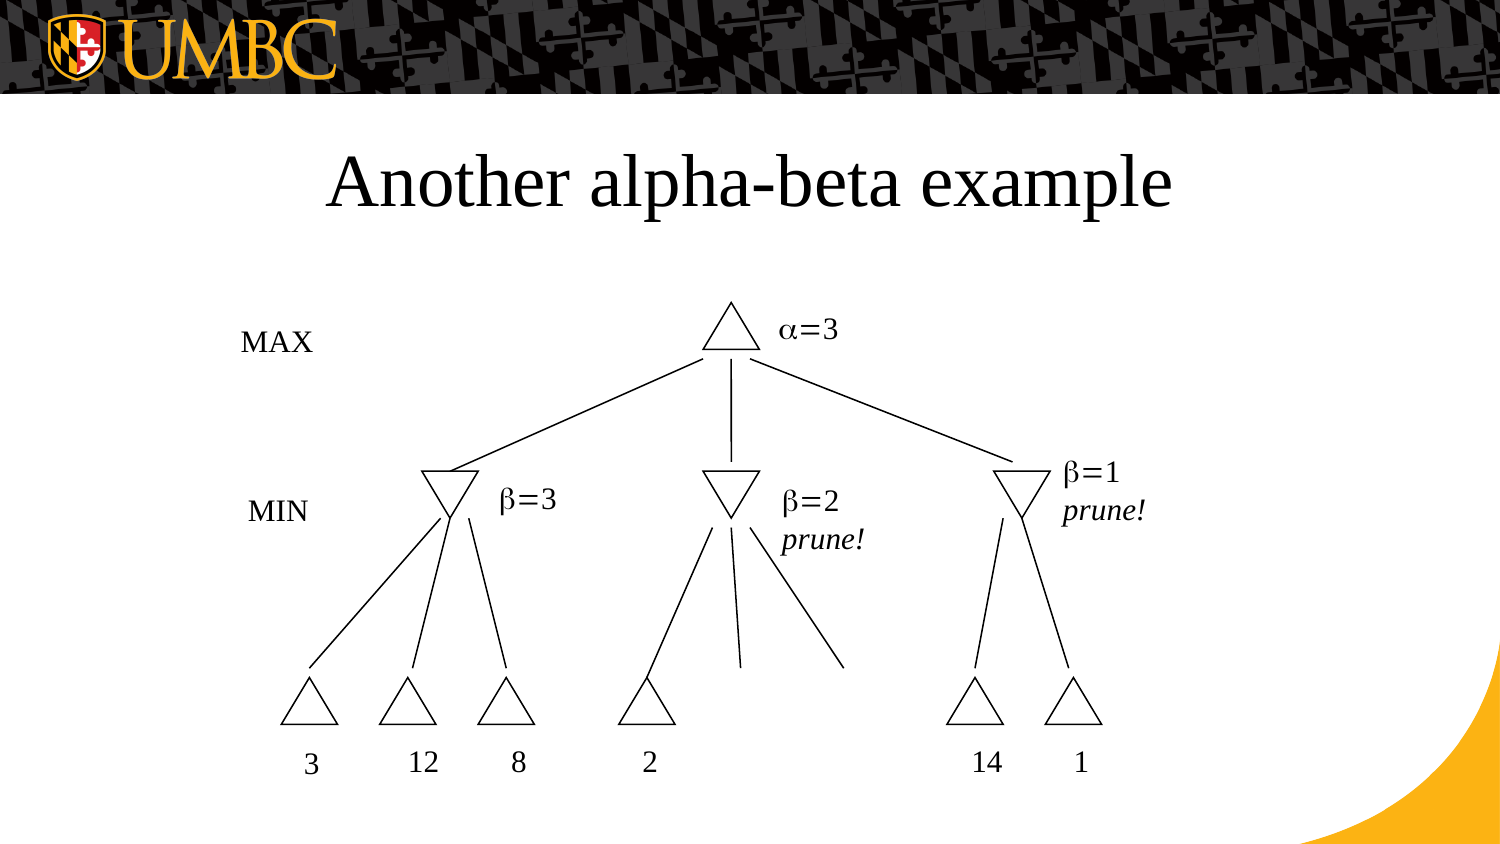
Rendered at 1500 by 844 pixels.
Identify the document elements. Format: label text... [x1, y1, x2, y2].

text_box 12 [393, 733, 455, 786]
text_box b=2 prune! [767, 473, 881, 563]
text_box a=3 [763, 300, 854, 353]
text_box [379, 677, 436, 725]
text_box [618, 678, 676, 725]
text_box b=1 prune! [1048, 444, 1210, 534]
text_box 3 [288, 735, 335, 788]
text_box [421, 471, 479, 519]
text_box b=3 [484, 471, 572, 524]
text_box MAX [225, 313, 329, 366]
text_box [946, 677, 1004, 725]
title Another alpha-beta example [271, 105, 1229, 247]
text_box 1 [1058, 733, 1105, 786]
text_box [281, 677, 338, 725]
text_box [703, 302, 760, 350]
text_box 14 [956, 733, 1018, 786]
text_box 2 [627, 733, 674, 786]
text_box MIN [233, 482, 324, 535]
text_box [993, 471, 1048, 518]
text_box 8 [496, 733, 542, 786]
picture [1299, 639, 1500, 844]
text_box [1045, 677, 1102, 725]
text_box [703, 471, 760, 519]
text_box [478, 677, 535, 725]
picture [0, 0, 1500, 94]
